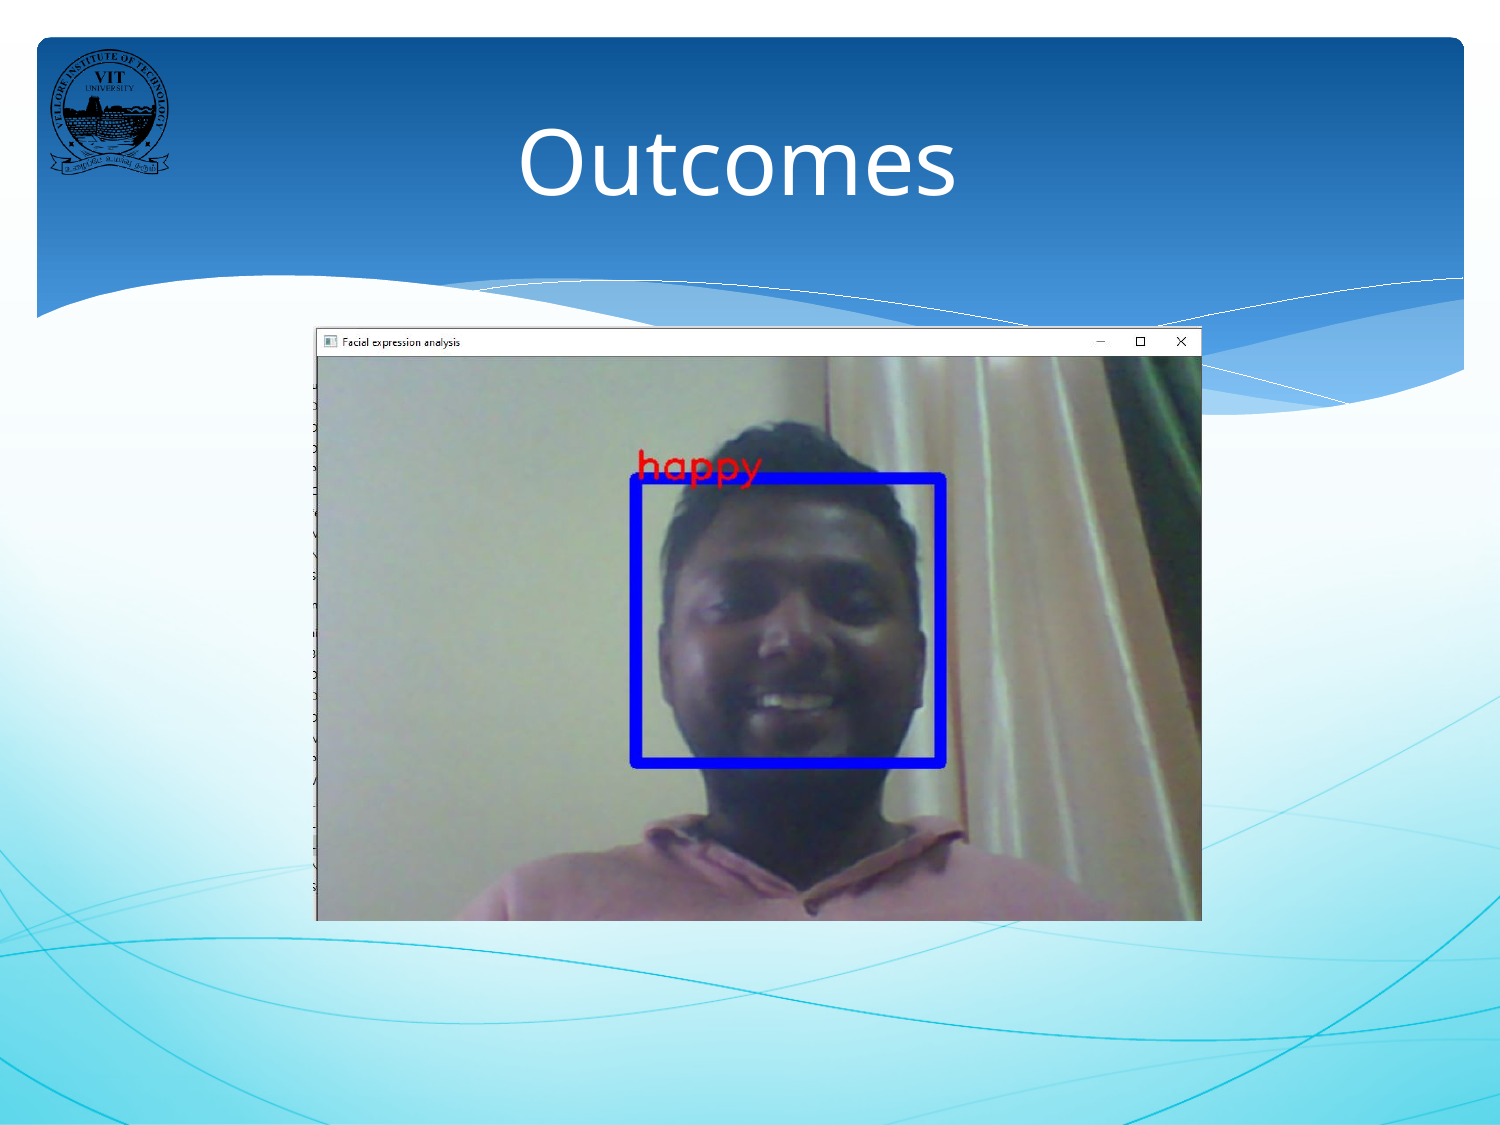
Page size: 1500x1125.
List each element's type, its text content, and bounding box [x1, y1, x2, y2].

picture [49, 49, 169, 176]
title Outcomes [75, 55, 1425, 261]
picture [313, 326, 1202, 921]
